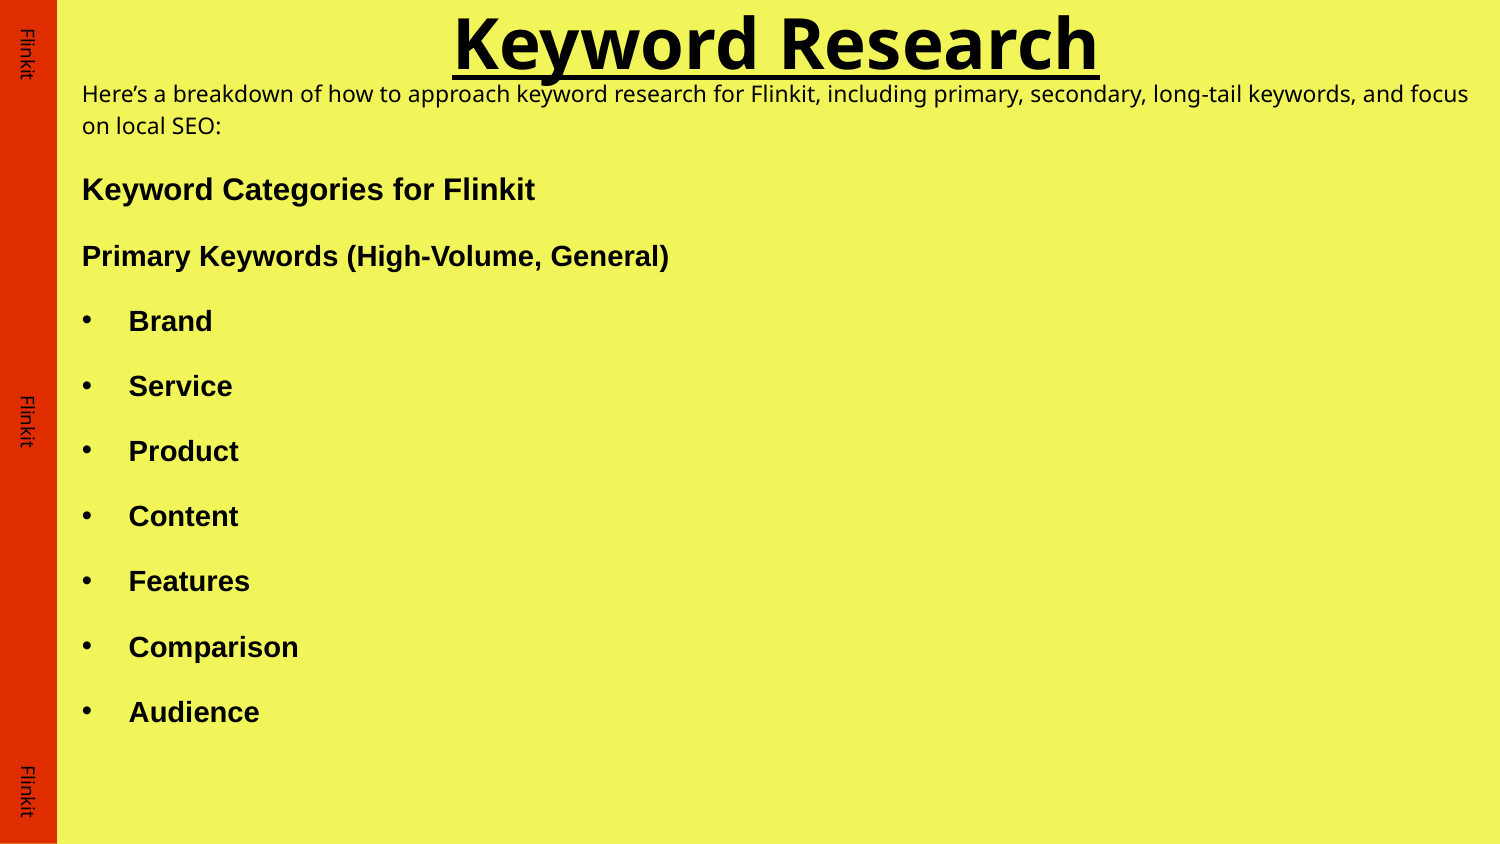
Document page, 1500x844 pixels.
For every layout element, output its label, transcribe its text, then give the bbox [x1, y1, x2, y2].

subtitle Here’s a breakdown of how to approach keyword research for Flinkit, including primary, secondary, long-tail keywords, and focus on local SEO: Keyword Categories for Flinkit Primary Keywords (High-Volume, General) Brand Service Product Content Features Comparison Audience [66, 60, 1487, 801]
title Keyword Research [66, 0, 1487, 60]
subtitle Flinkit [0, 298, 57, 546]
subtitle Flinkit [0, 13, 57, 279]
subtitle Flinkit [0, 582, 57, 834]
